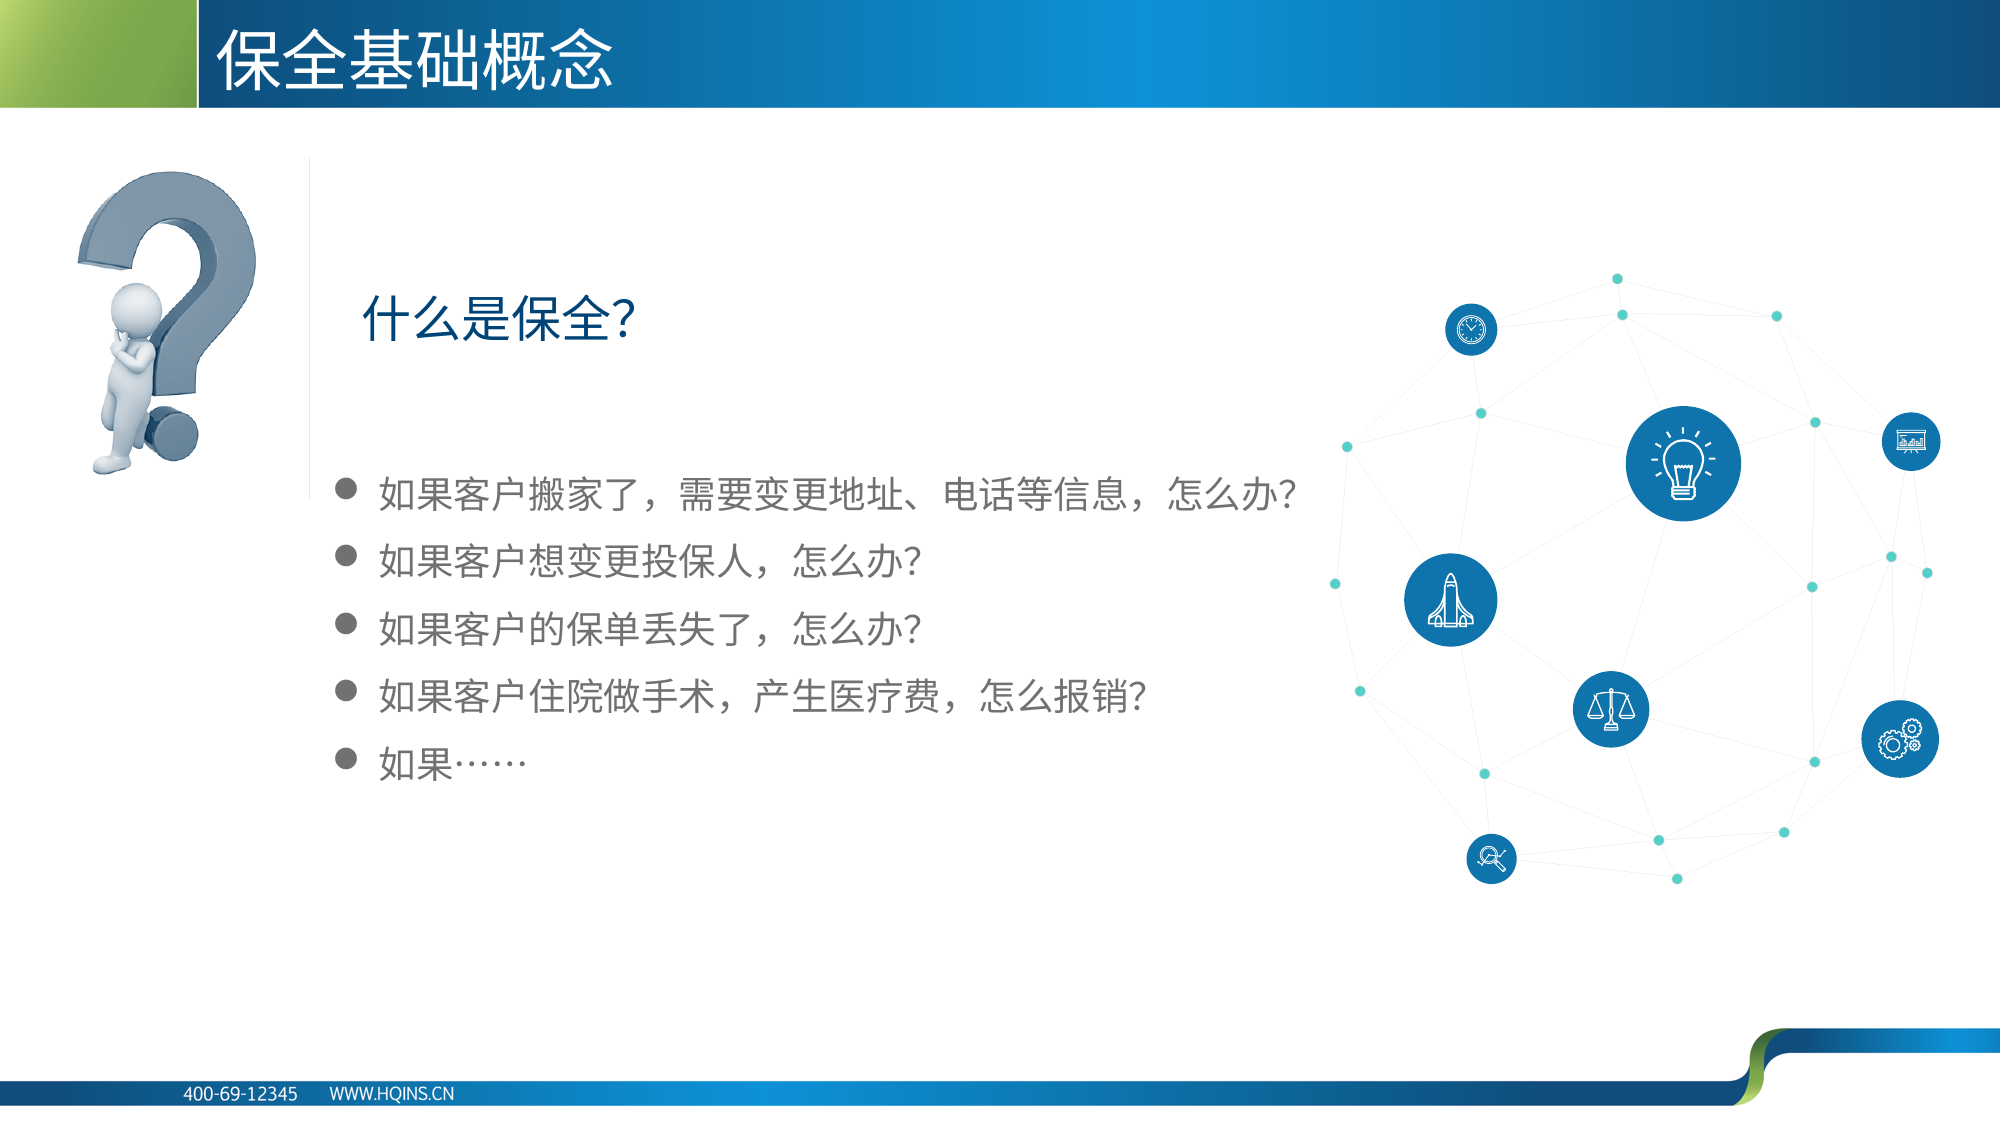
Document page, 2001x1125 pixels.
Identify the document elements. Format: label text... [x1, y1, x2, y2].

text_box 如果客户搬家了，需要变更地址、电话等信息，怎么办？ 如果客户想变更投保人，怎么办？ 如果客户的保单丢失了，怎么办？ 如果客户住院做手术，产生医疗费，怎么报销？ 如果…… [317, 440, 1329, 794]
title 保全基础概念 [200, 0, 1926, 132]
text_box 什么是保全？ [347, 279, 677, 355]
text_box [1329, 273, 1941, 885]
picture [0, 0, 2000, 1125]
